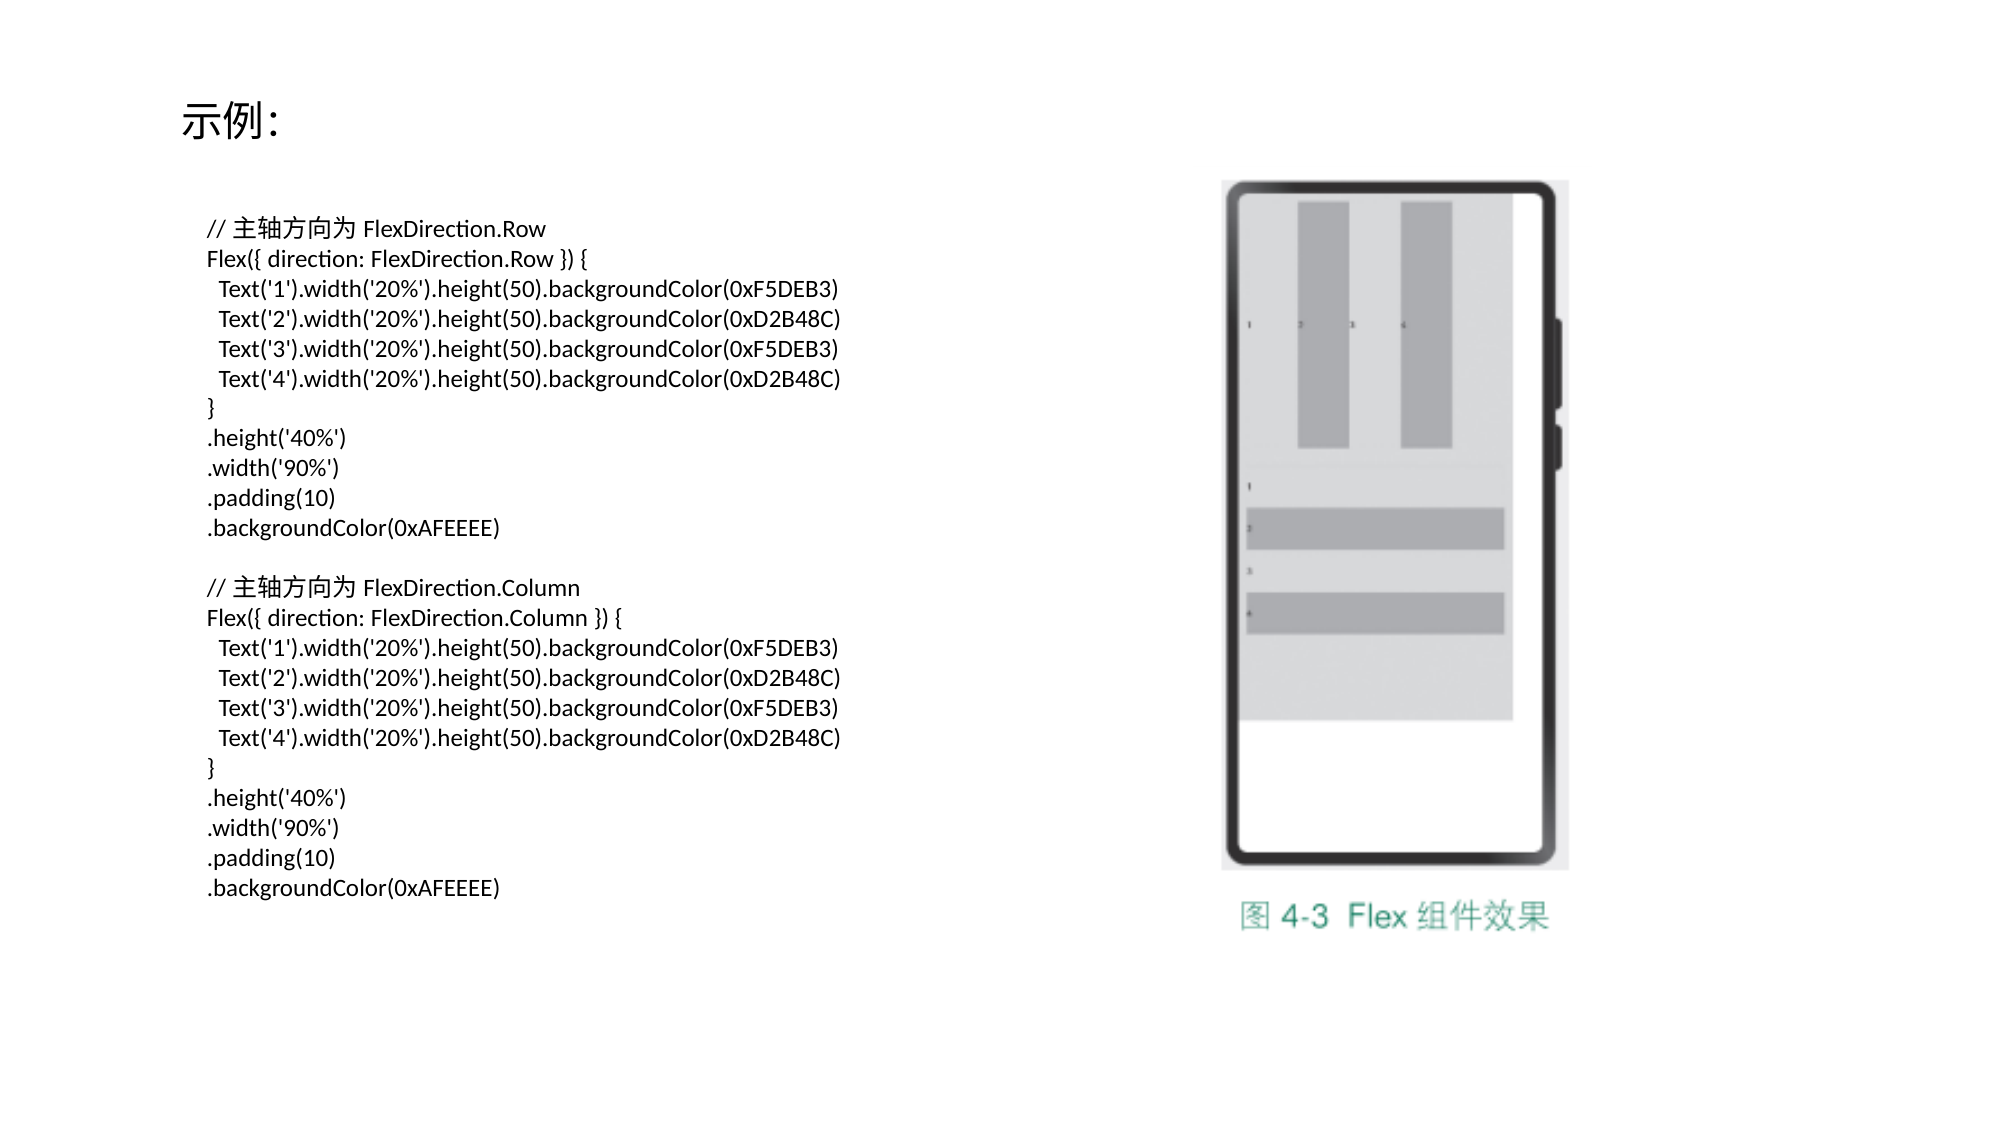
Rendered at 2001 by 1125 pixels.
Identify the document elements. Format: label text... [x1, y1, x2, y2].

text_box 示例： [166, 86, 541, 152]
text_box //主轴方向为FlexDirection.Row Flex({ direction: FlexDirection.Row }) { Text('1').width('20%').height(50).backgroundColor(0xF5DEB3) Text('2').width('20%').height(50).backgroundColor(0xD2B48C) Text('3').width('20%').height(50).backgroundColor(0xF5DEB3) Text('4').width('20%').height(50).backgroundColor(0xD2B48C) } .height('40%') .width('90%') .padding(10) .backgroundColor(0xAFEEEE) //主轴方向为FlexDirection.Column Flex({ direction: FlexDirection.Column }) { Text('1').width('20%').height(50).backgroundColor(0xF5DEB3) Text('2').width('20%').height(50).backgroundColor(0xD2B48C) Text('3').width('20%').height(50).backgroundColor(0xF5DEB3) Text('4').width('20%').height(50).backgroundColor(0xD2B48C) } .height('40%') .width('90%') .padding(10) .backgroundColor(0xAFEEEE) [192, 204, 1193, 909]
picture [1193, 165, 1592, 956]
